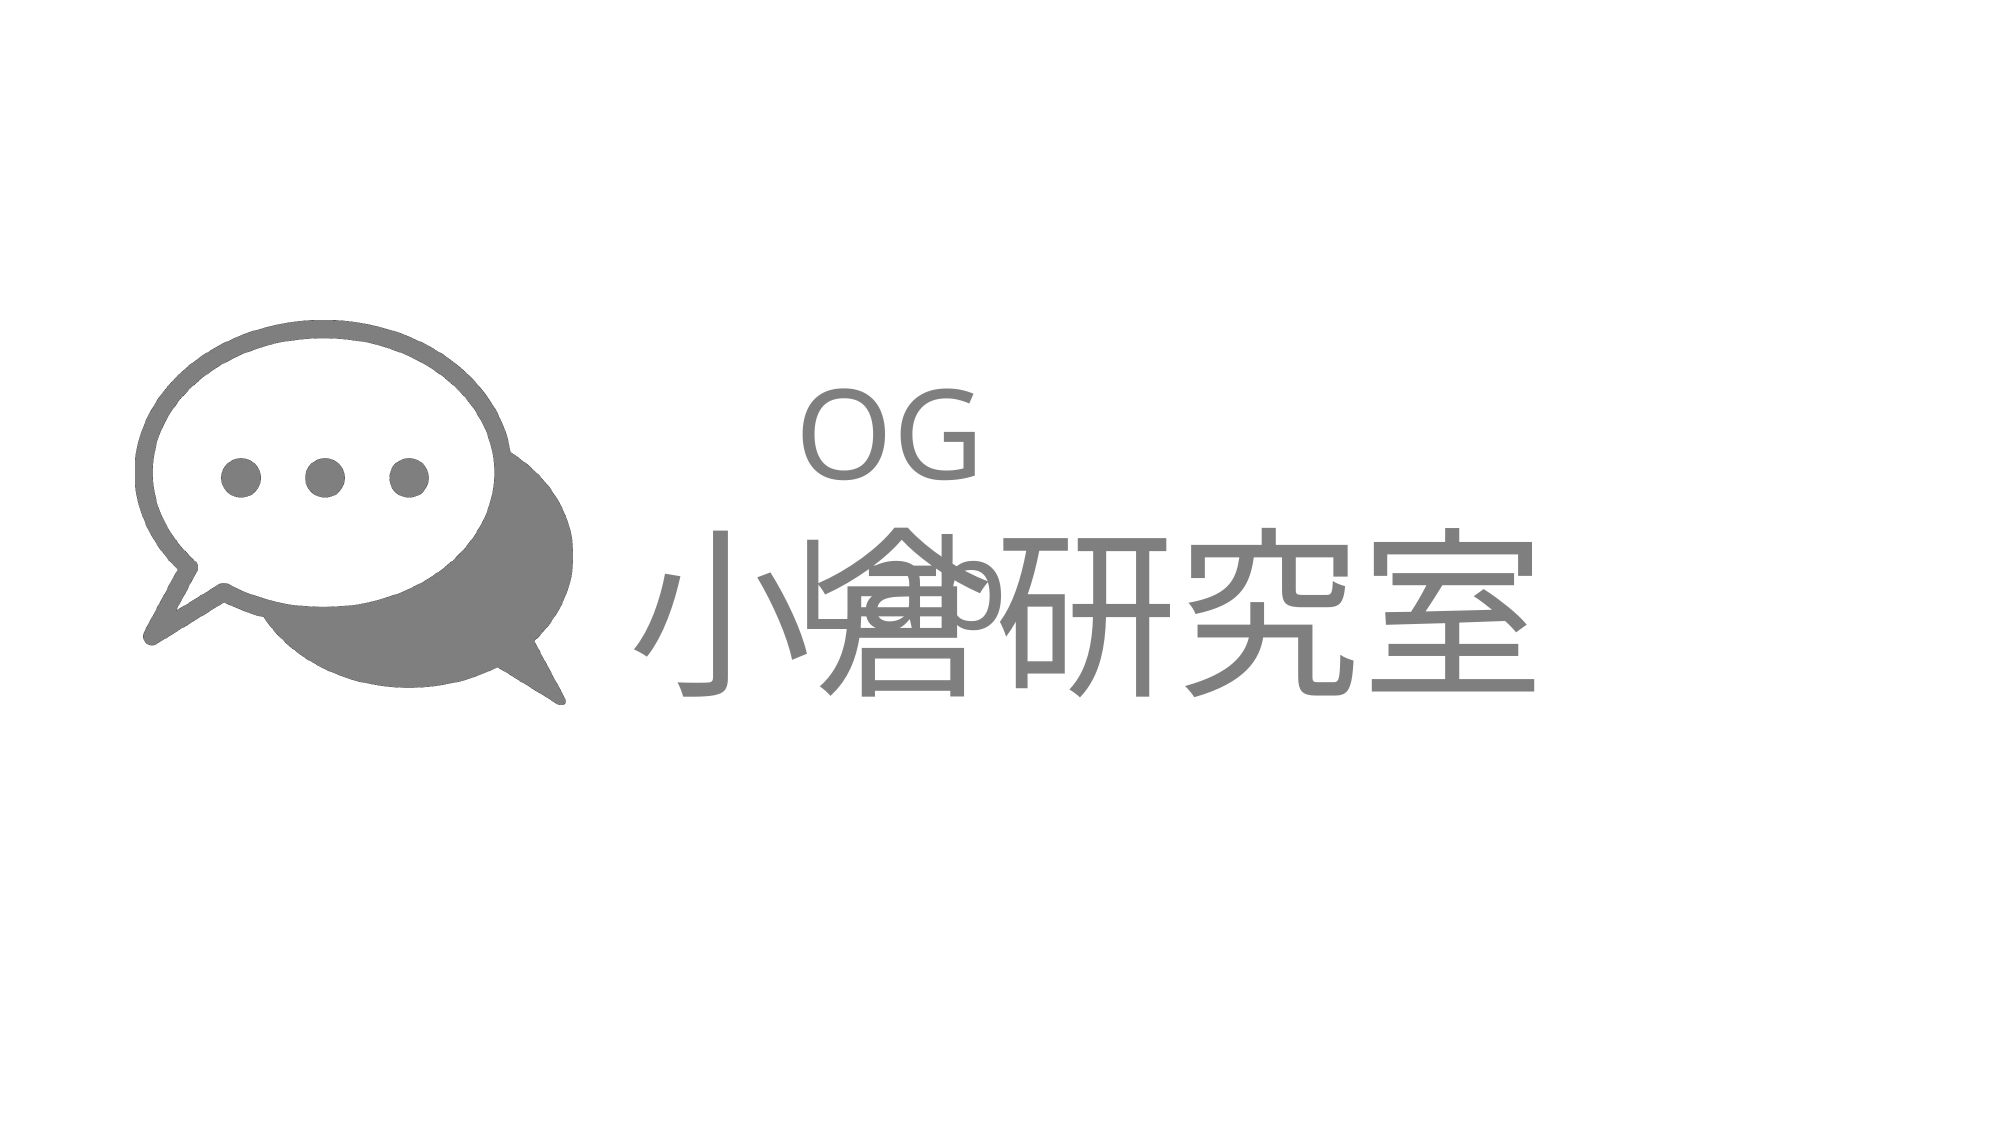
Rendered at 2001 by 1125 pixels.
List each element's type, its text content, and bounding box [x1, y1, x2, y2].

picture [135, 320, 573, 705]
text_box 小倉研究室 [613, 491, 1684, 727]
text_box OG Lab [780, 347, 1236, 662]
